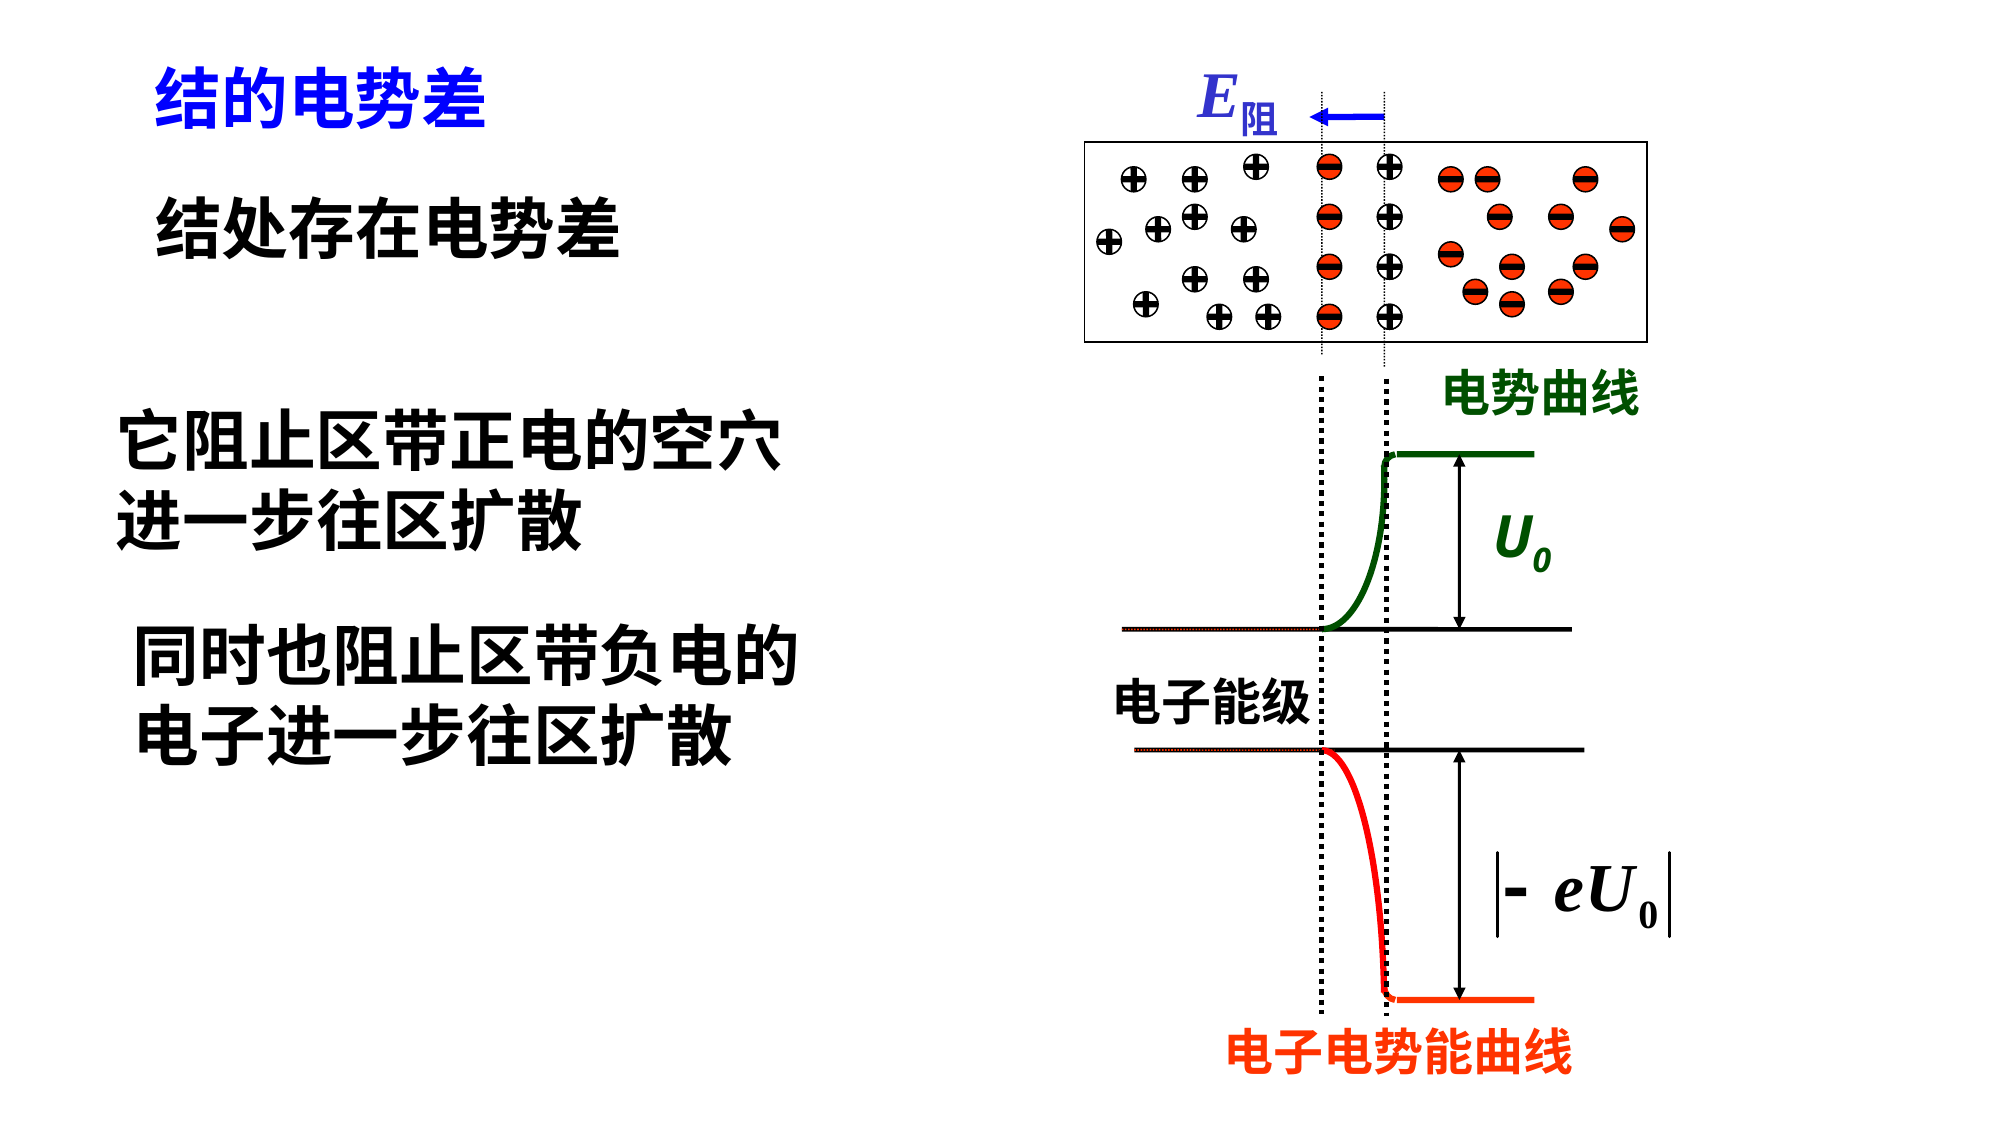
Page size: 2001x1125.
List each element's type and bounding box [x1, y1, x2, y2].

text_box [1084, 41, 1647, 367]
text_box [1121, 354, 1697, 630]
text_box [1096, 662, 1746, 1094]
